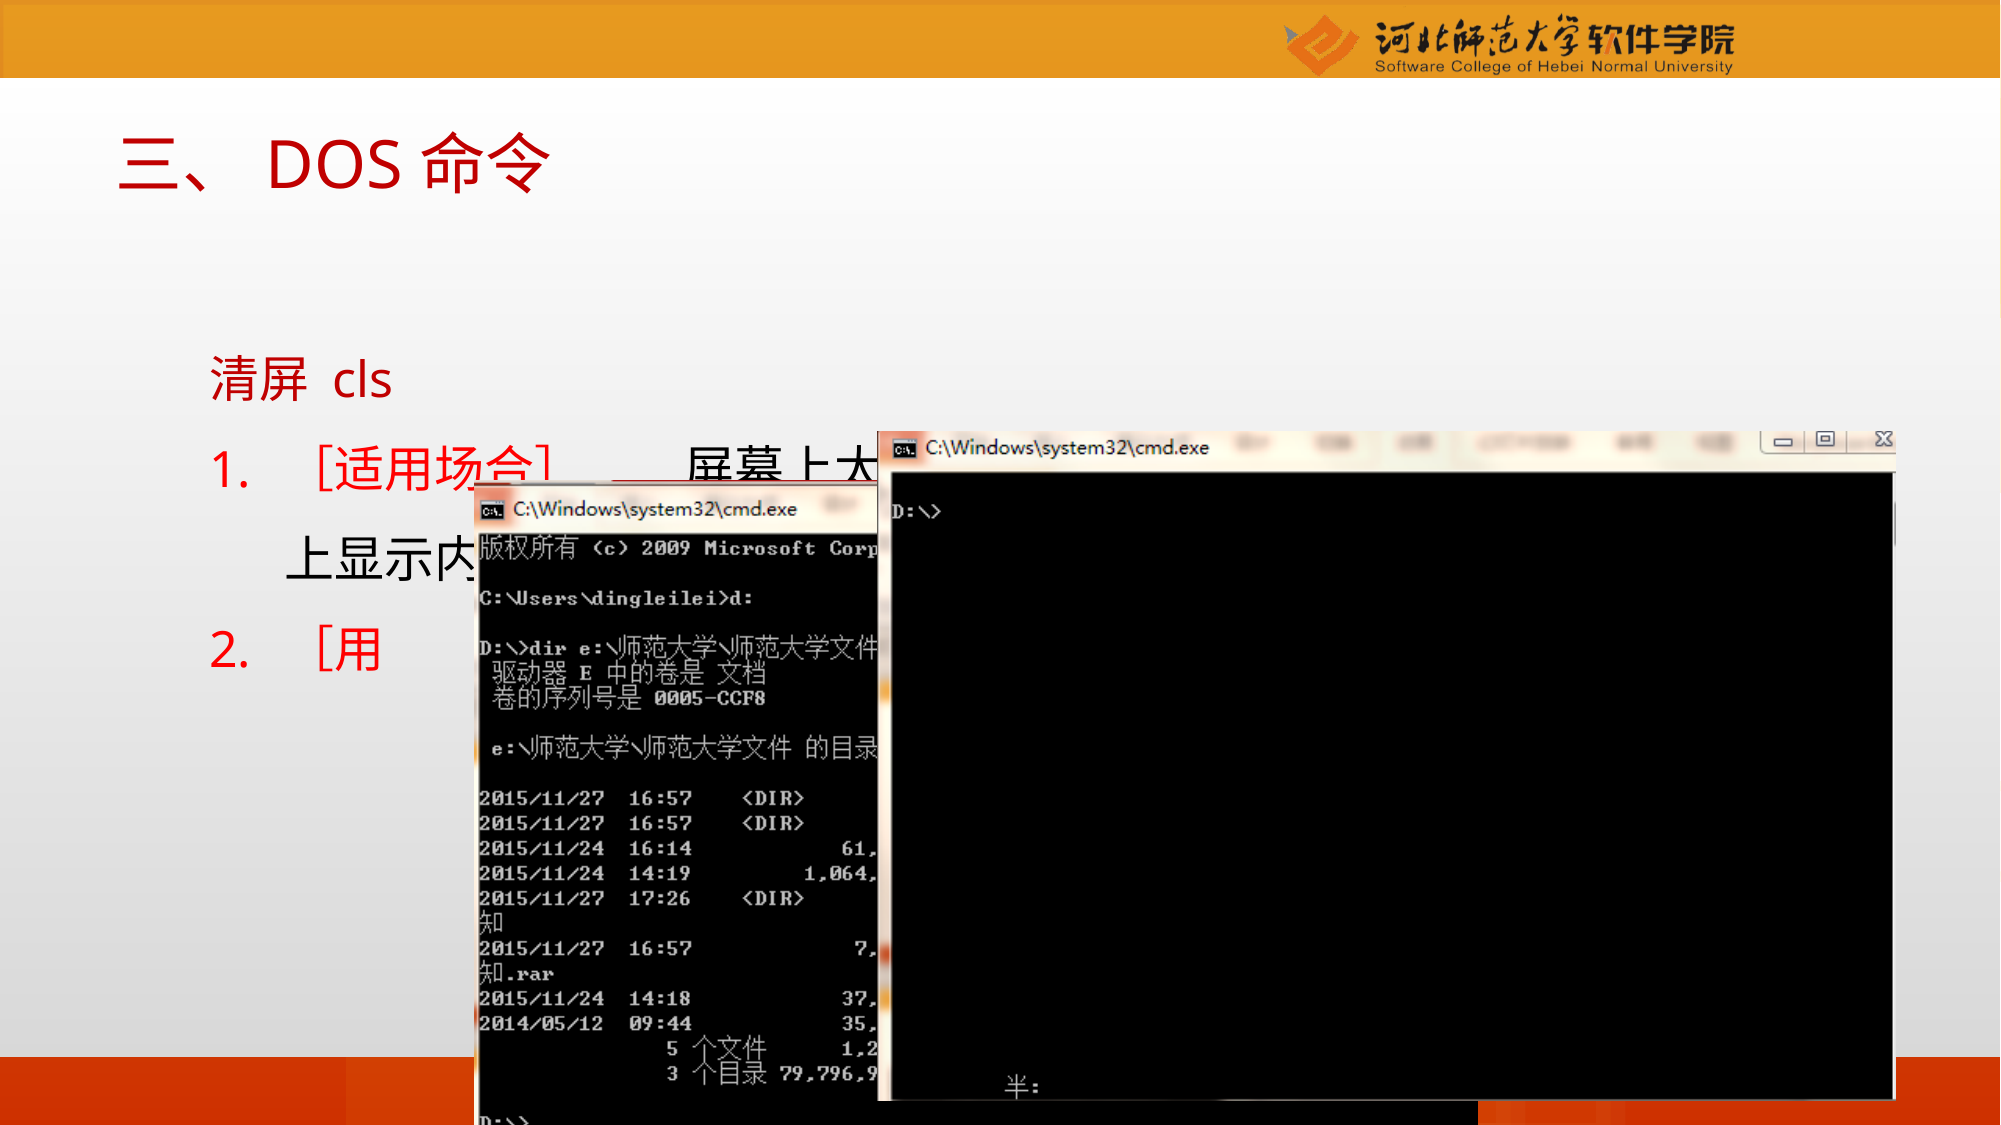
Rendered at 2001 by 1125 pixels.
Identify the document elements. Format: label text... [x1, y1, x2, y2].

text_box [1278, 4, 1750, 79]
text_box 三、DOS命令 [100, 84, 1771, 210]
text_box 清屏 cls ［适用场合］ 屏幕上太乱了，或是屏幕上出现乱码了， 清除屏幕上显示内容但不影响电脑内部任何信息 ［用 法］ cls 回车 [194, 309, 1850, 685]
picture [474, 431, 1896, 1125]
text_box [0, 78, 2000, 1057]
